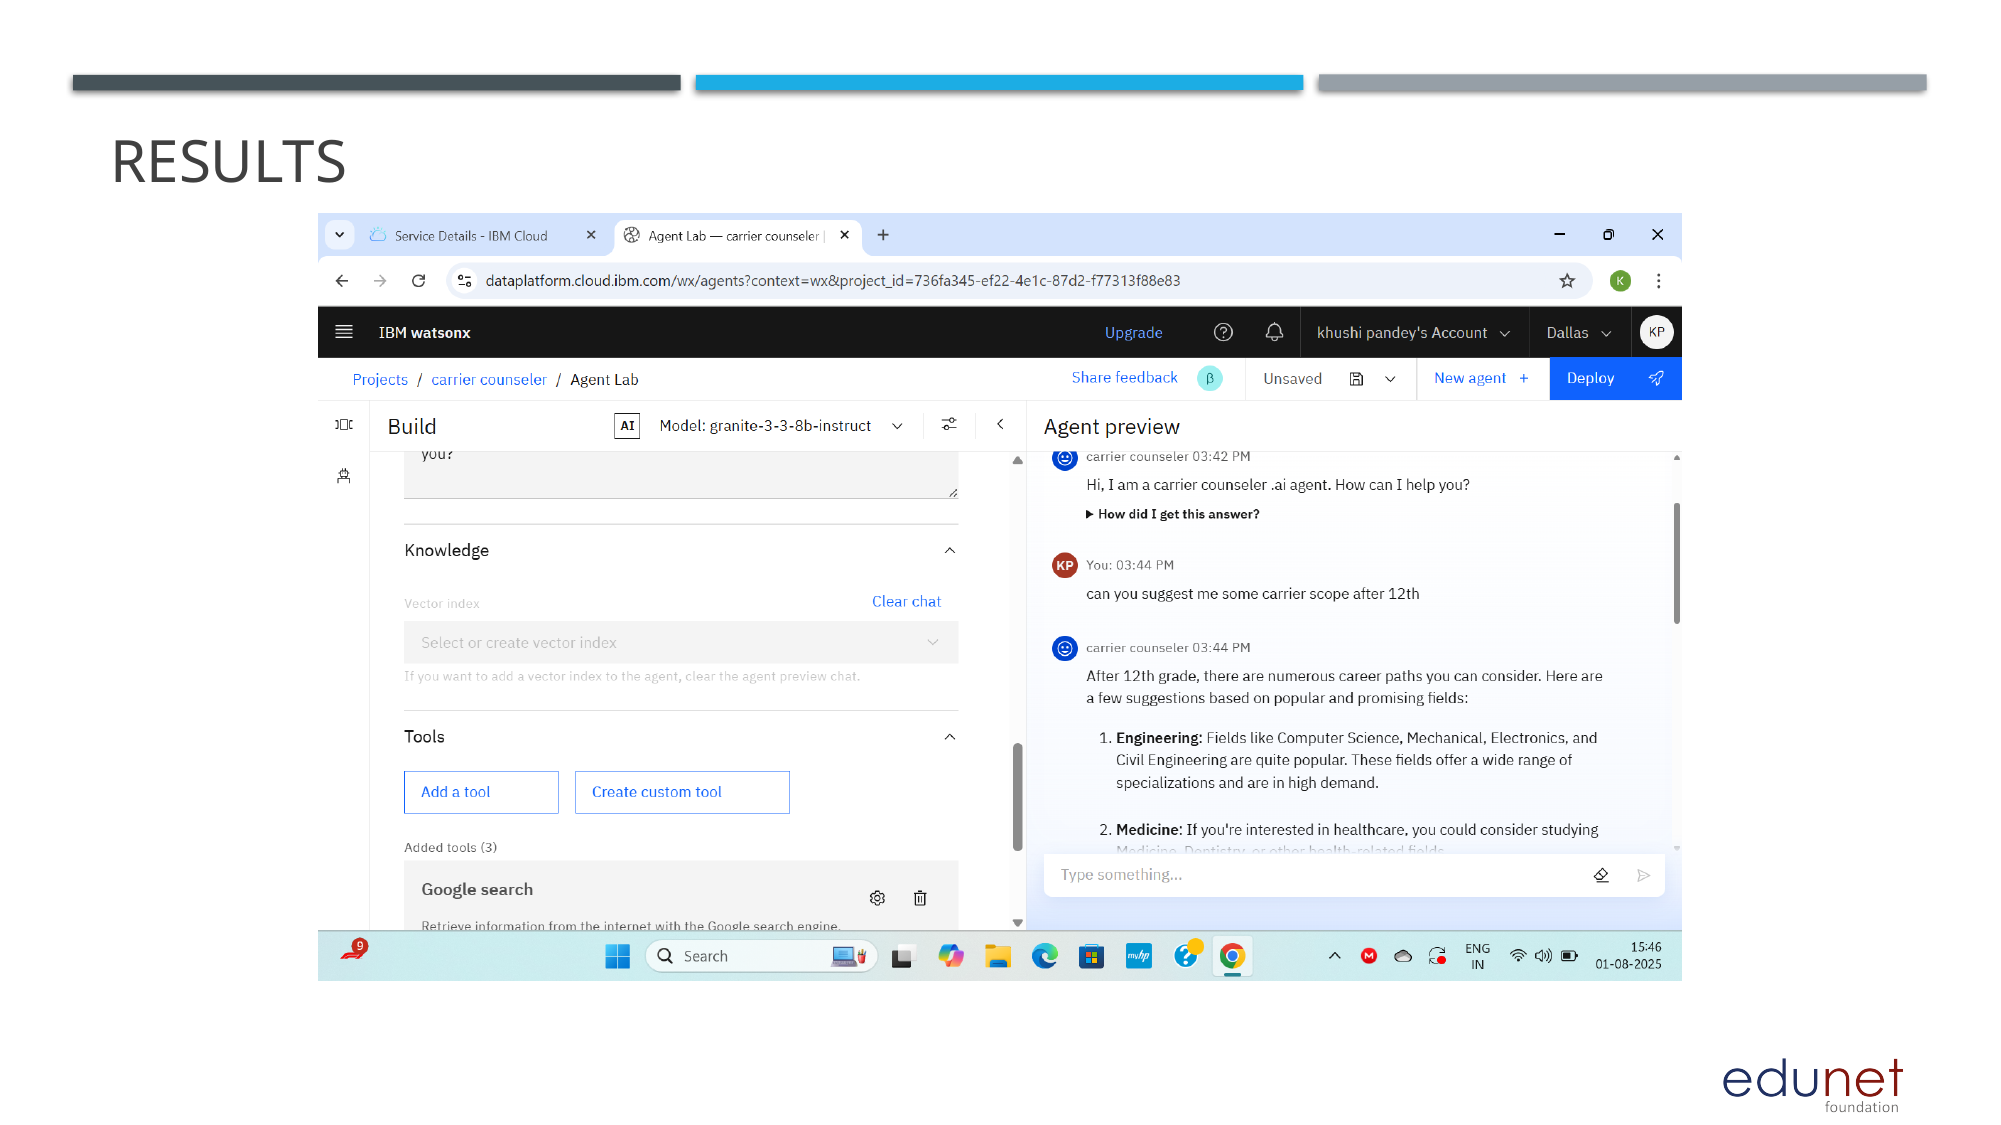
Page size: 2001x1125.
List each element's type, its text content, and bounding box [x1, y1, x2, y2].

picture [1719, 1056, 1905, 1116]
title results [95, 115, 1905, 203]
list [317, 212, 1682, 981]
